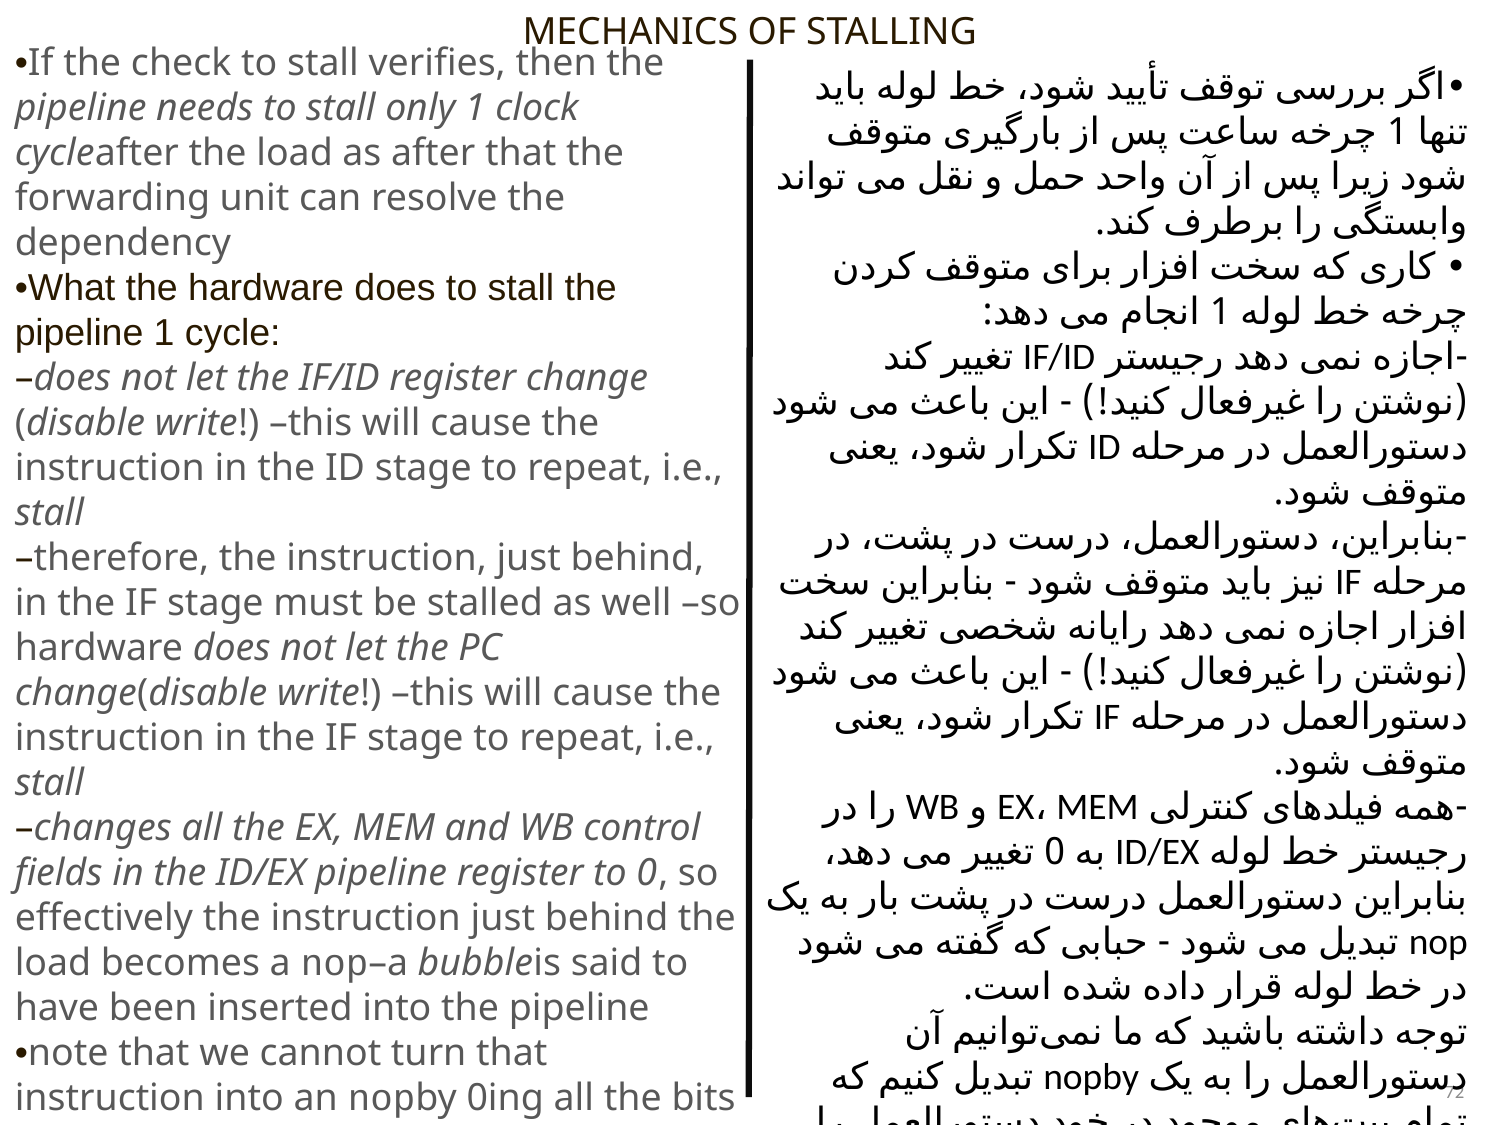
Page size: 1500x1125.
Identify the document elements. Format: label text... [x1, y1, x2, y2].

text_box •If the check to stall verifies, then the pipeline needs to stall only 1 clock cycleafter the load as after that the forwarding unit can resolve the dependency •What the hardware does to stall the pipeline 1 cycle: –does not let the IF/ID register change (disable write!) –this will cause the instruction in the ID stage to repeat, i.e., stall –therefore, the instruction, just behind, in the IF stage must be stalled as well –so hardware does not let the PC change(disable write!) –this will cause the instruction in the IF stage to repeat, i.e., stall –changes all the EX, MEM and WB control fields in the ID/EX pipeline register to 0, so effectively the instruction just behind the load becomes a nop–a bubbleis said to have been inserted into the pipeline •note that we cannot turn that instruction into an nopby 0ing all the bits in the instruction itself –recall nop= 00…0 (32 bits) –because it has already been decoded and control signals generated [0, 30, 748, 1125]
text_box MECHANICS OF STALLING [374, 0, 1125, 60]
text_box •اگر بررسی توقف تأیید شود، خط لوله باید تنها 1 چرخه ساعت پس از بارگیری متوقف شود زیرا پس از آن واحد حمل و نقل می تواند وابستگی را برطرف کند. • کاری که سخت افزار برای متوقف کردن چرخه خط لوله 1 انجام می دهد: -اجازه نمی دهد رجیستر IF/ID تغییر کند (نوشتن را غیرفعال کنید!) - این باعث می شود دستورالعمل در مرحله ID تکرار شود، یعنی متوقف شود. -بنابراین، دستورالعمل، درست در پشت، در مرحله IF نیز باید متوقف شود - بنابراین سخت افزار اجازه نمی دهد رایانه شخصی تغییر کند (نوشتن را غیرفعال کنید!) - این باعث می شود دستورالعمل در مرحله IF تکرار شود، یعنی متوقف شود. -همه فیلدهای کنترلی EX، MEM و WB را در رجیستر خط لوله ID/EX به 0 تغییر می دهد، بنابراین دستورالعمل درست در پشت بار به یک nop تبدیل می شود - حبابی که گفته می شود در خط لوله قرار داده شده است. توجه داشته باشید که ما نمی‌توانیم آن دستورالعمل را به یک nopby تبدیل کنیم که تمام بیت‌های موجود در خود دستورالعمل را فراخوانی می‌کند - nop= 00…0 (32 بیت) - زیرا قبلاً رمزگشایی شده و سیگنال‌های کنترلی تولید شده است. [748, 55, 1483, 1125]
